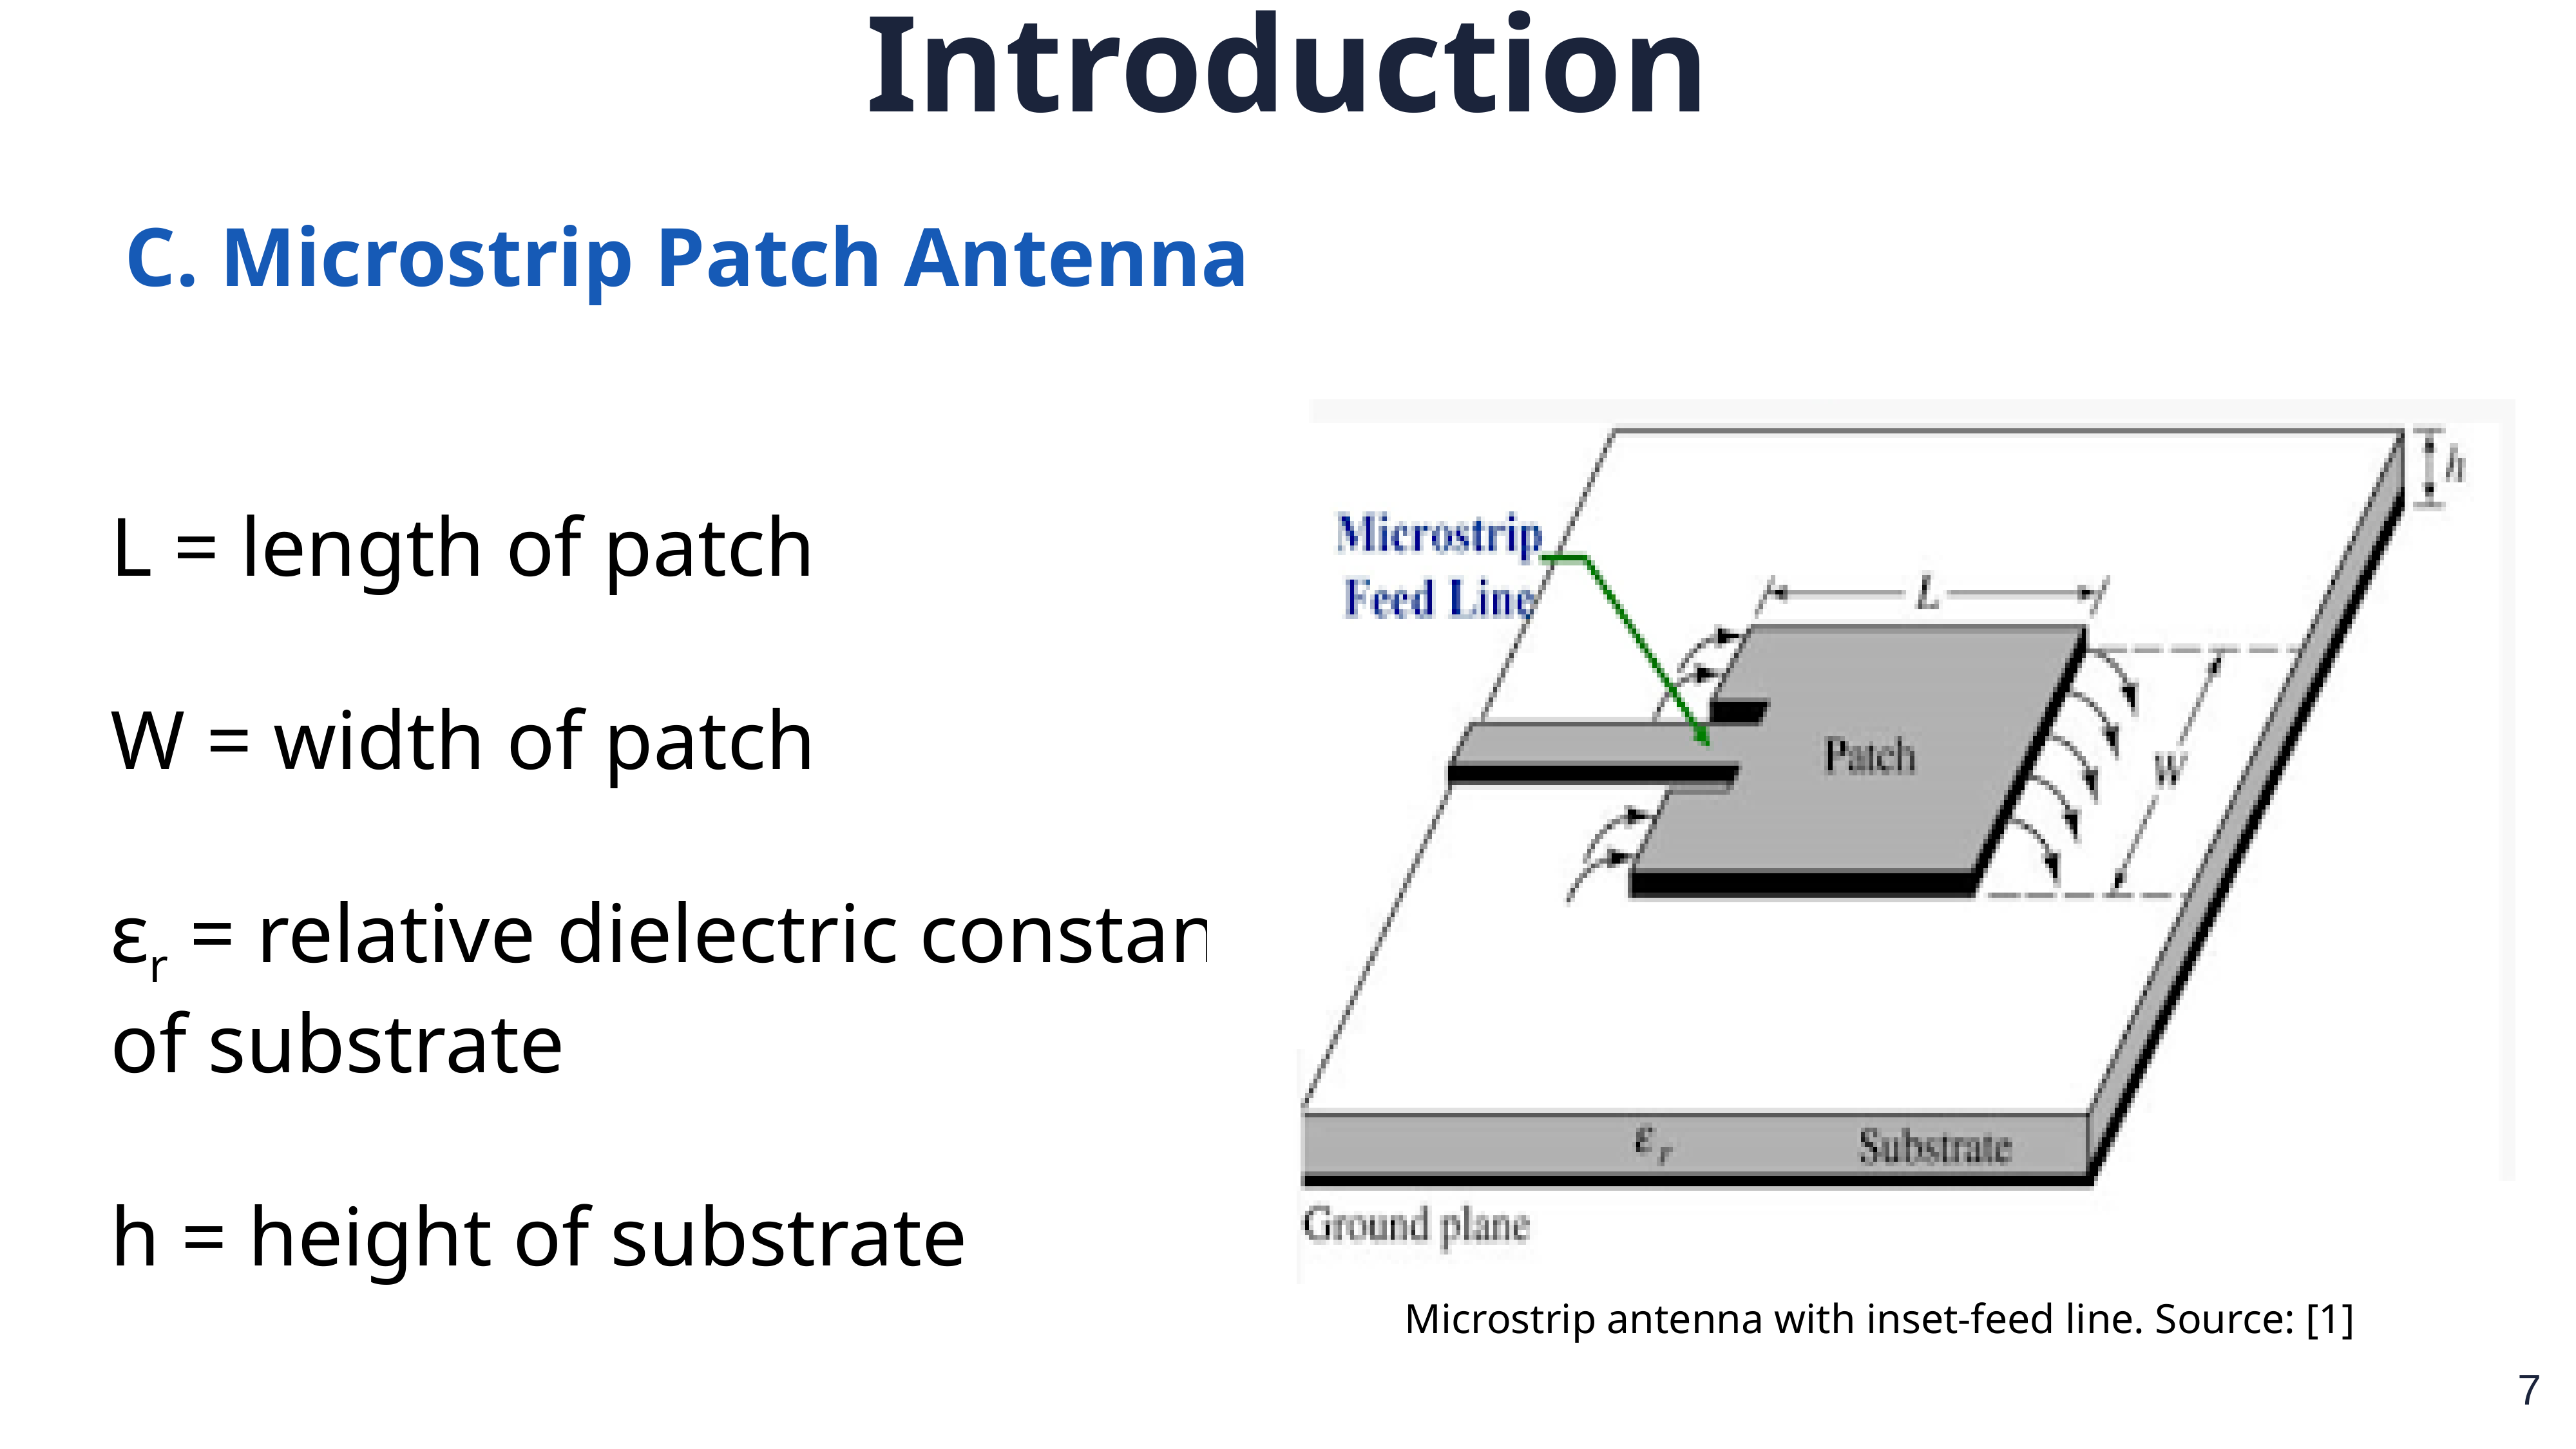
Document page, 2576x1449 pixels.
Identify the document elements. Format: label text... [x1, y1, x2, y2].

picture [1207, 399, 2515, 1284]
text_box Introduction [234, 0, 2342, 144]
slide_number ‹#› [2410, 1352, 2566, 1449]
text_box C. Microstrip Patch Antenna L = length of patch W = width of patch εr = relative dielectric constant of substrate h = height of substrate [52, 200, 2576, 1449]
text_box Microstrip antenna with inset-feed line. Source: [1] [1395, 1283, 2576, 1352]
